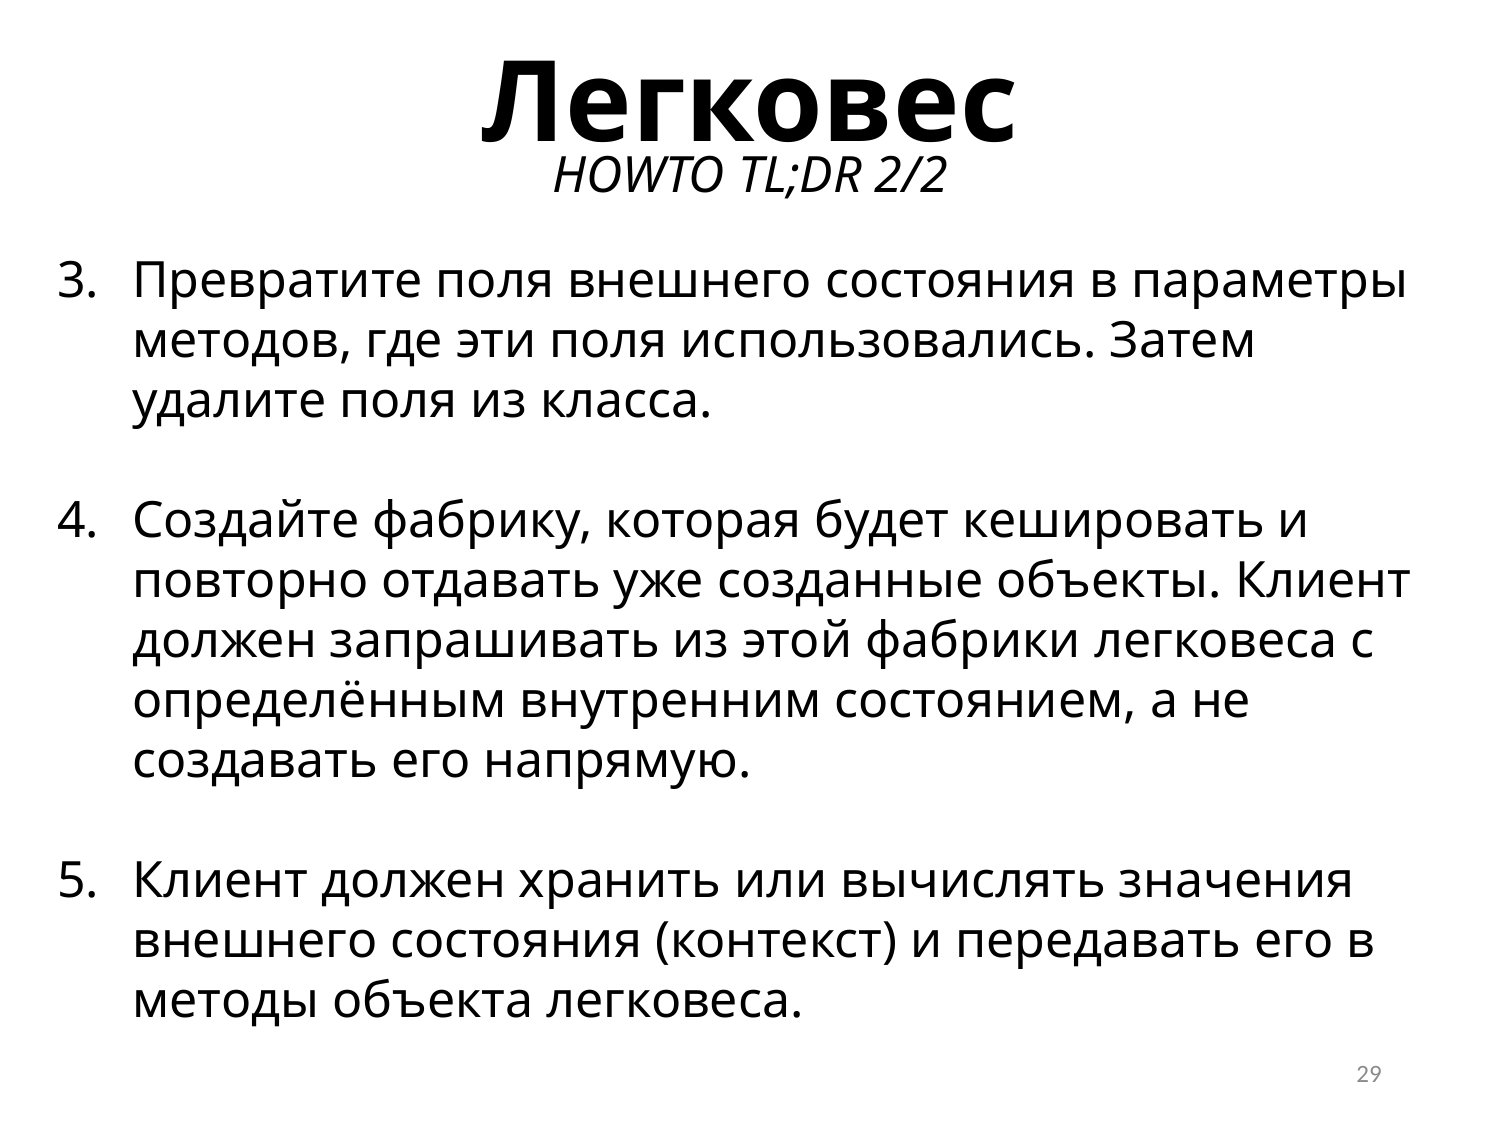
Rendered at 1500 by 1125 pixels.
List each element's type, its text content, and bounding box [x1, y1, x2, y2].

text_box Превратите поля внешнего состояния в параметры методов, где эти поля использовались. Затем удалите поля из класса. Создайте фабрику, которая будет кешировать и повторно отдавать уже созданные объекты. Клиент должен запрашивать из этой фабрики легковеса с определённым внутренним состоянием, а не создавать его напрямую. Клиент должен хранить или вычислять значения внешнего состояния (контекст) и передавать его в методы объекта легковеса. [42, 239, 1458, 1035]
slide_number 29 [1059, 1042, 1397, 1103]
text_box HOWTO TL;DR 2/2 [98, 135, 1402, 211]
text_box Легковес [467, 22, 1033, 135]
